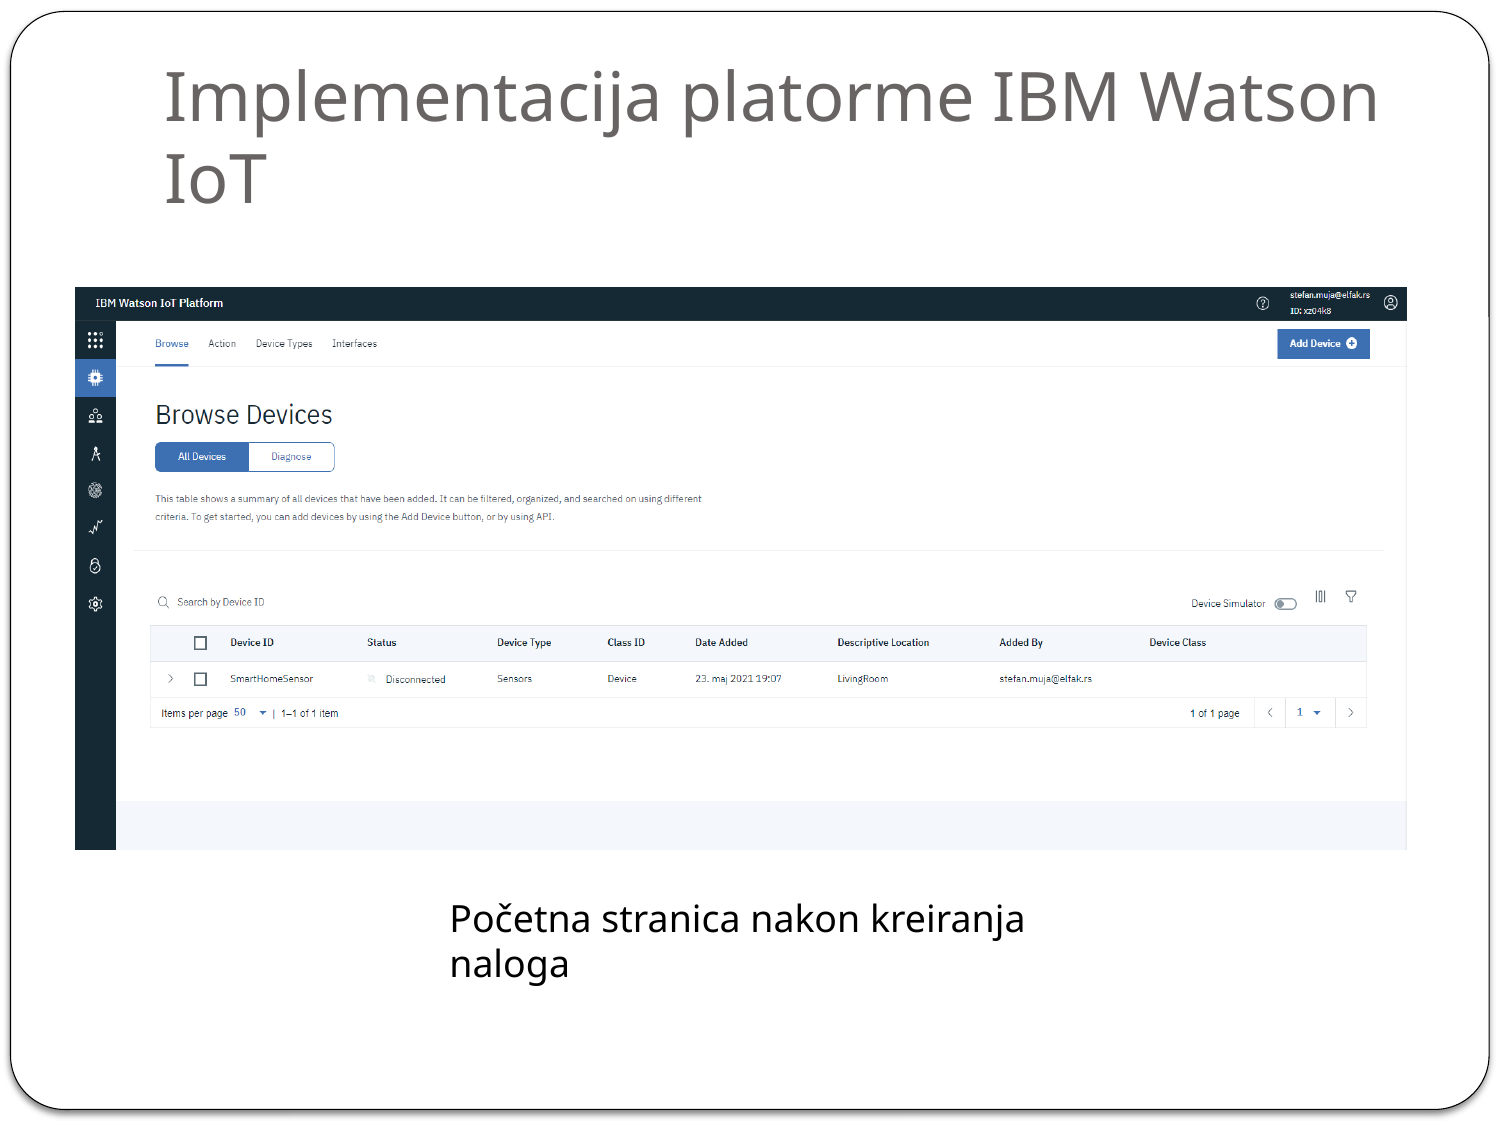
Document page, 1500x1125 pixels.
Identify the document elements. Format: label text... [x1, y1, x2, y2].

picture [74, 287, 1408, 850]
title Implementacija platorme IBM Watson IoT [150, 45, 1425, 233]
text_box Početna stranica nakon kreiranja naloga [434, 887, 1048, 993]
